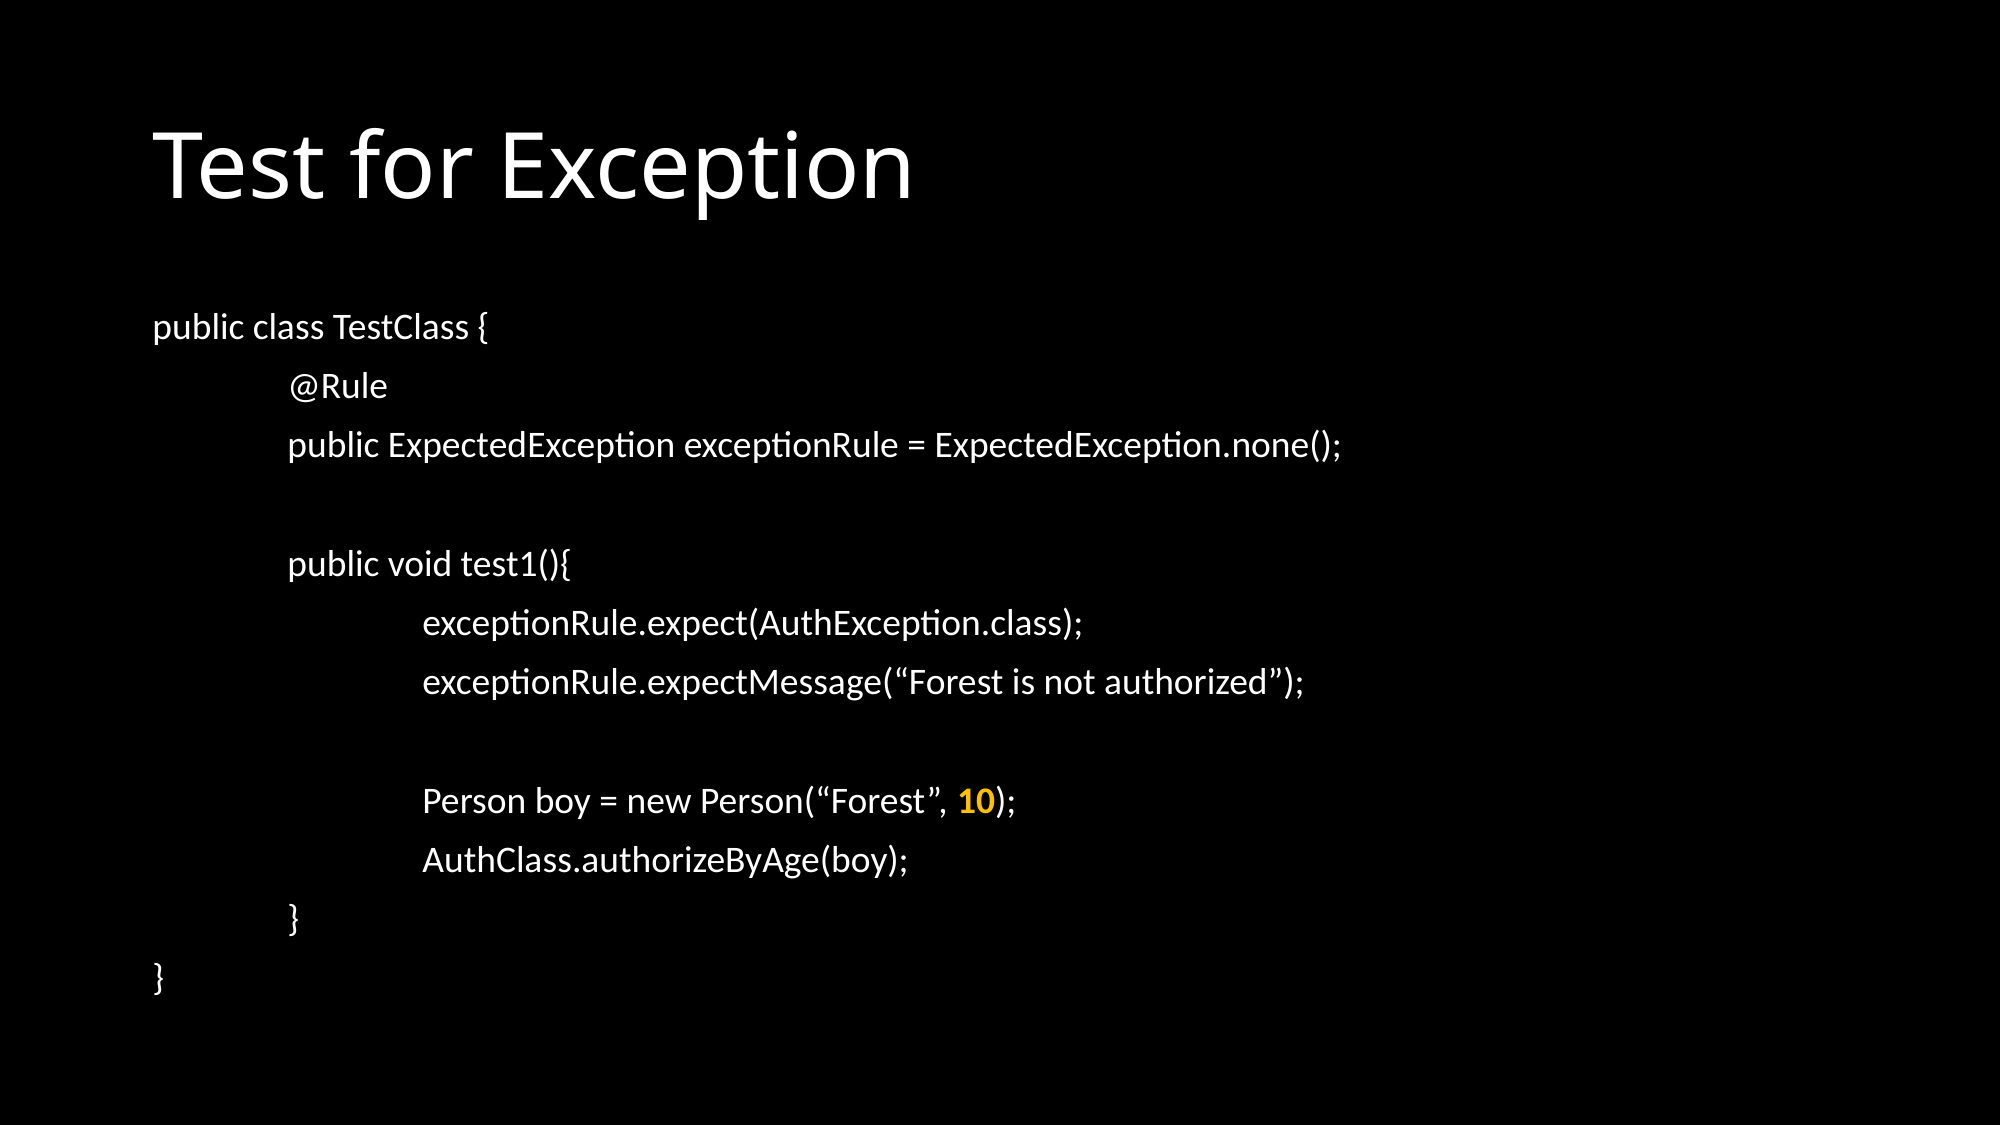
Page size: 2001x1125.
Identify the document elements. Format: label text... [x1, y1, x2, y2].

title Test for Exception [137, 59, 1863, 278]
list public class TestClass { @Rule public ExpectedException exceptionRule = ExpectedException.none(); public void test1(){ exceptionRule.expect(AuthException.class); exceptionRule.expectMessage(“Forest is not authorized”); Person boy = new Person(“Forest”, 10); AuthClass.authorizeByAge(boy); } } [137, 299, 1863, 1014]
